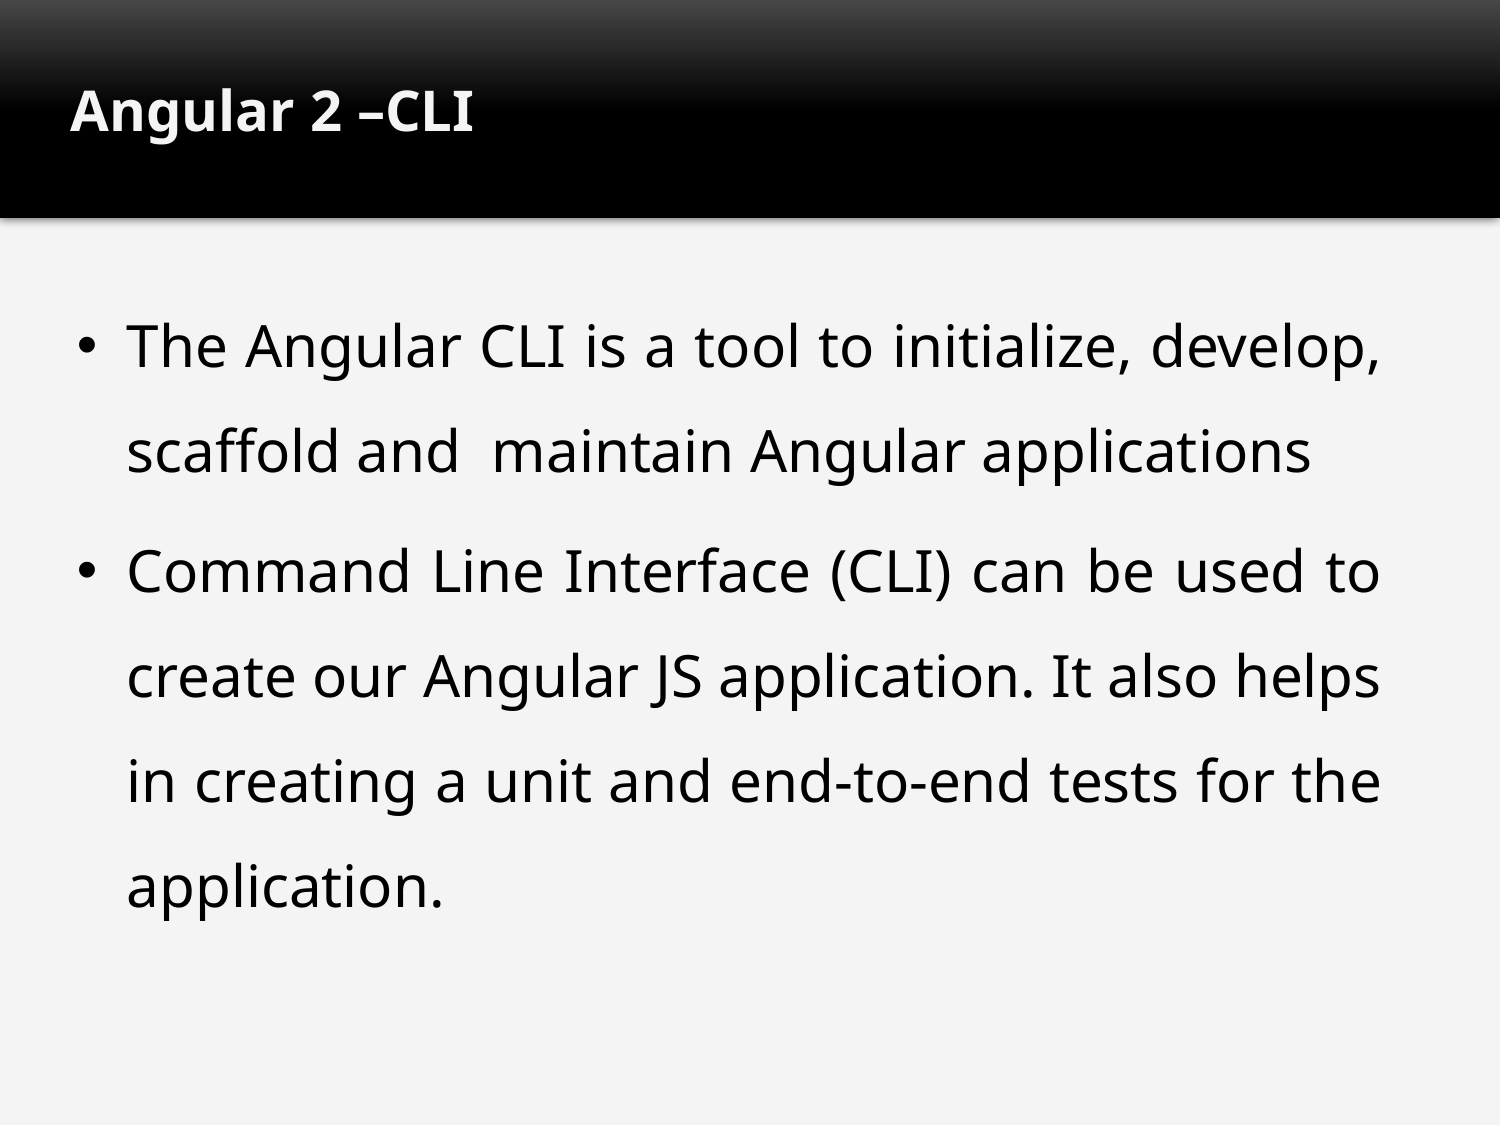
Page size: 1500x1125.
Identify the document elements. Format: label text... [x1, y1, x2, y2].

list The Angular CLI is a tool to initialize, develop, scaffold and maintain Angular applications Command Line Interface (CLI) can be used to create our Angular JS application. It also helps in creating a unit and end-to-end tests for the application. [55, 267, 1397, 1089]
title Angular 2 –CLI [55, 0, 1350, 218]
